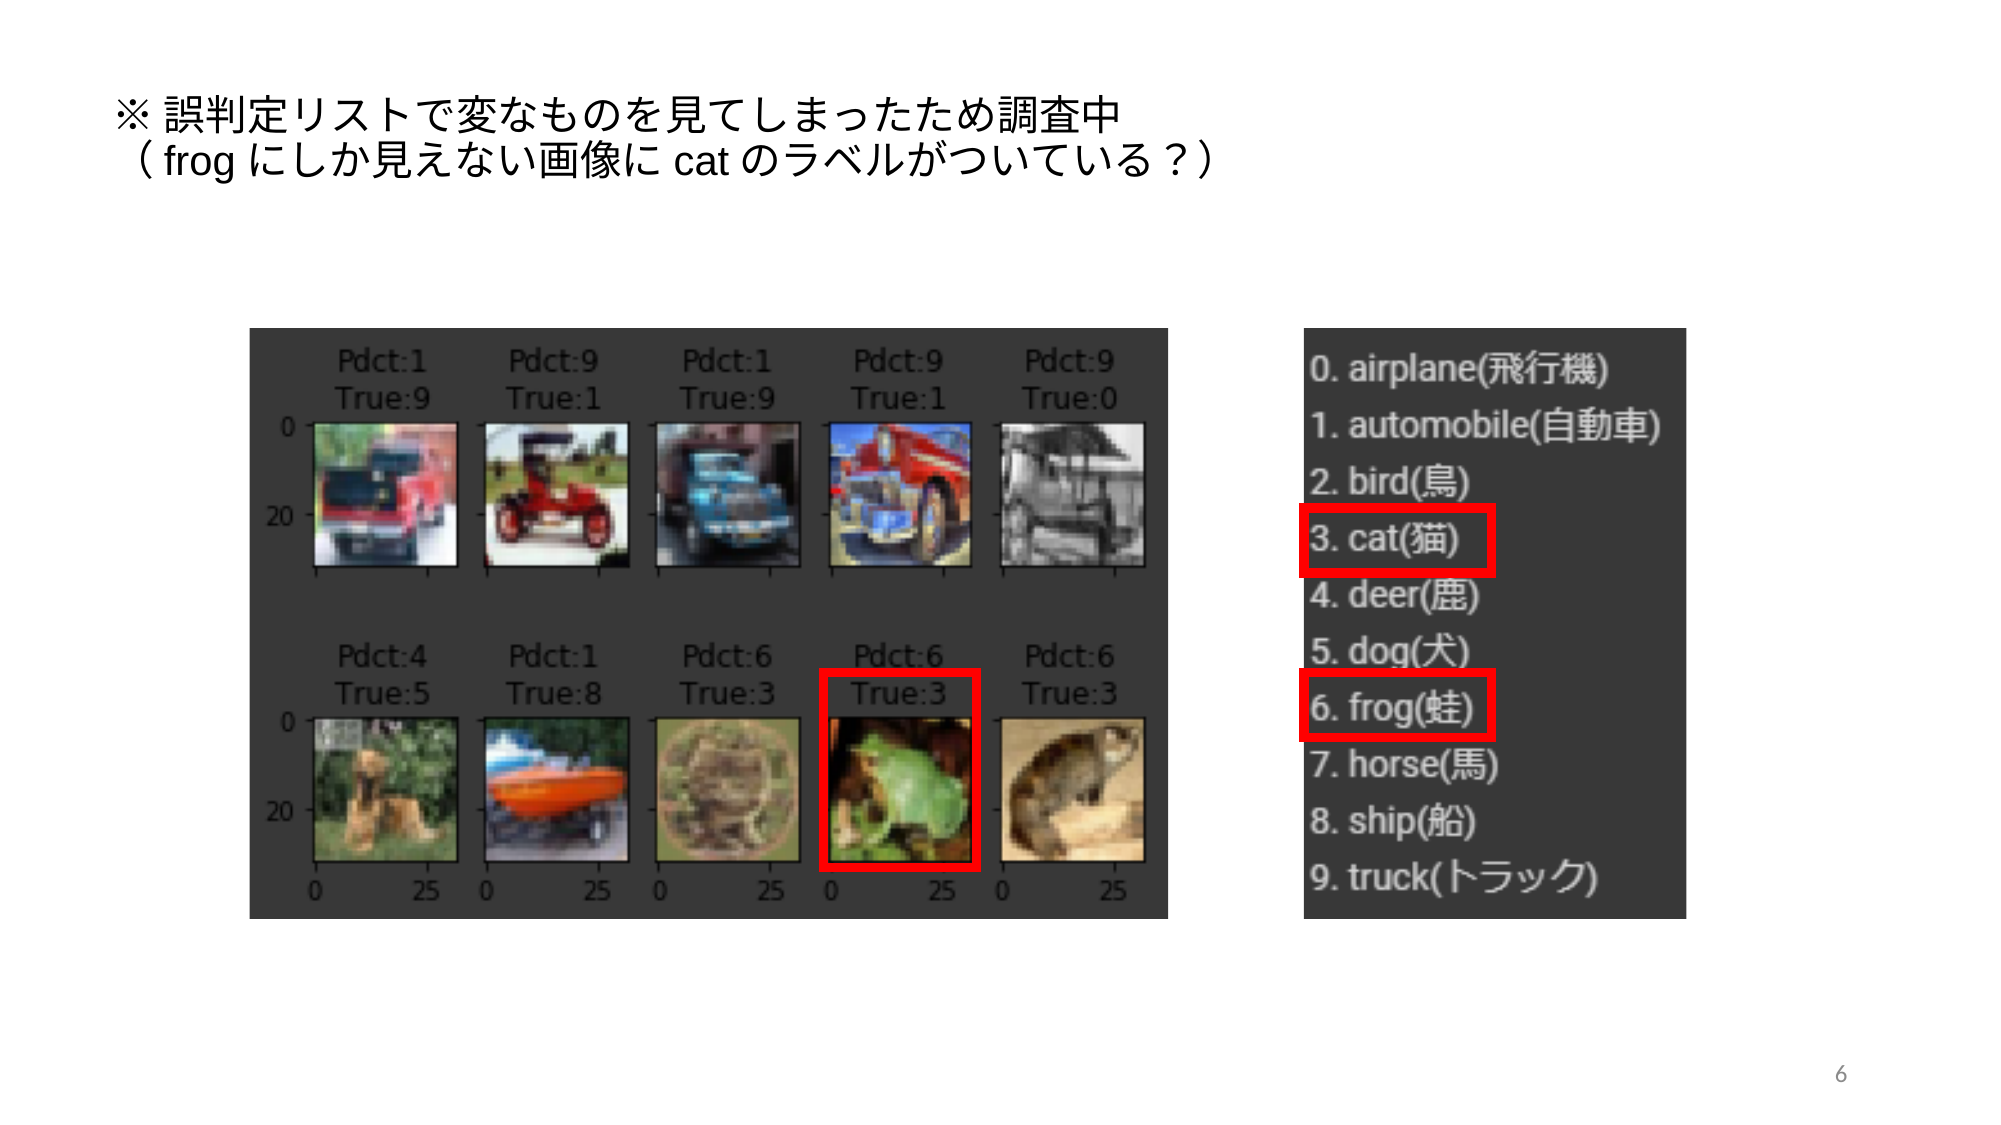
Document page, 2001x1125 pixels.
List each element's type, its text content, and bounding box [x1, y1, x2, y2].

picture [1303, 328, 1687, 919]
slide_number 6 [1412, 1042, 1863, 1103]
title ※誤判定リストで変なものを見てしまったため調査中 （frogにしか見えない画像にcatのラベルがついている？） [97, 86, 1851, 205]
picture [249, 328, 1169, 919]
